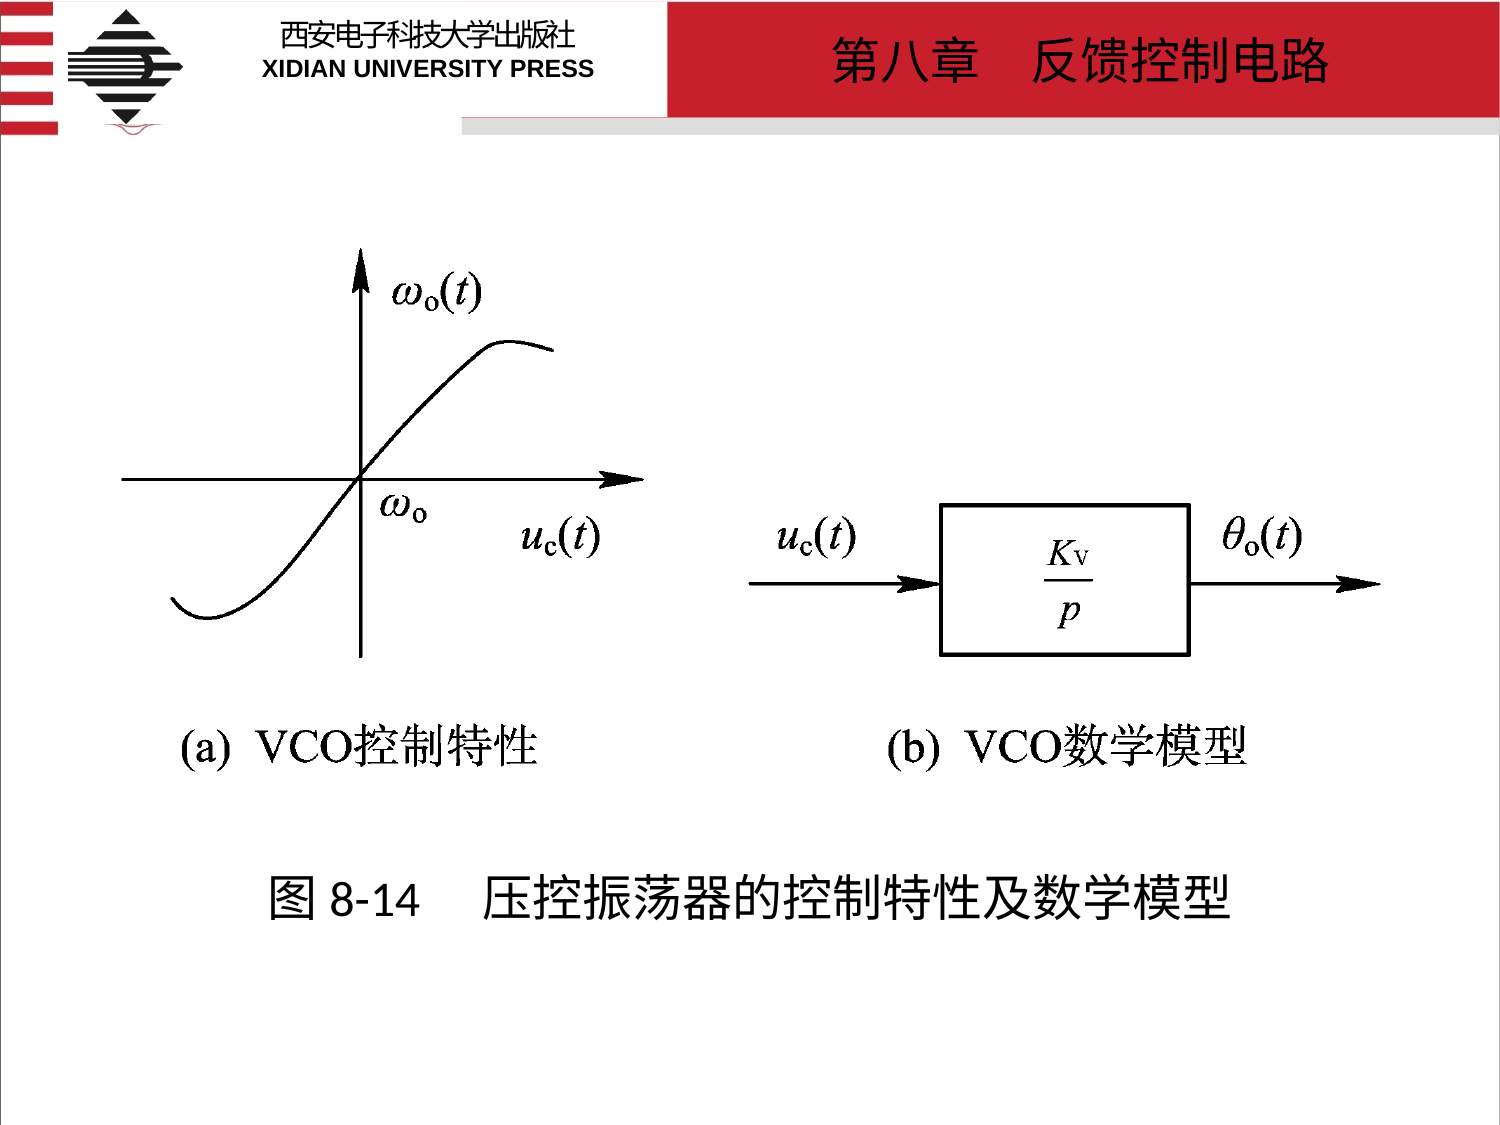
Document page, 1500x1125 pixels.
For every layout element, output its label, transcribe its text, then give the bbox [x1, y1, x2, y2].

text_box 图8-14 压控振荡器的控制特性及数学模型 [205, 858, 1294, 934]
picture [0, 1, 1500, 1125]
